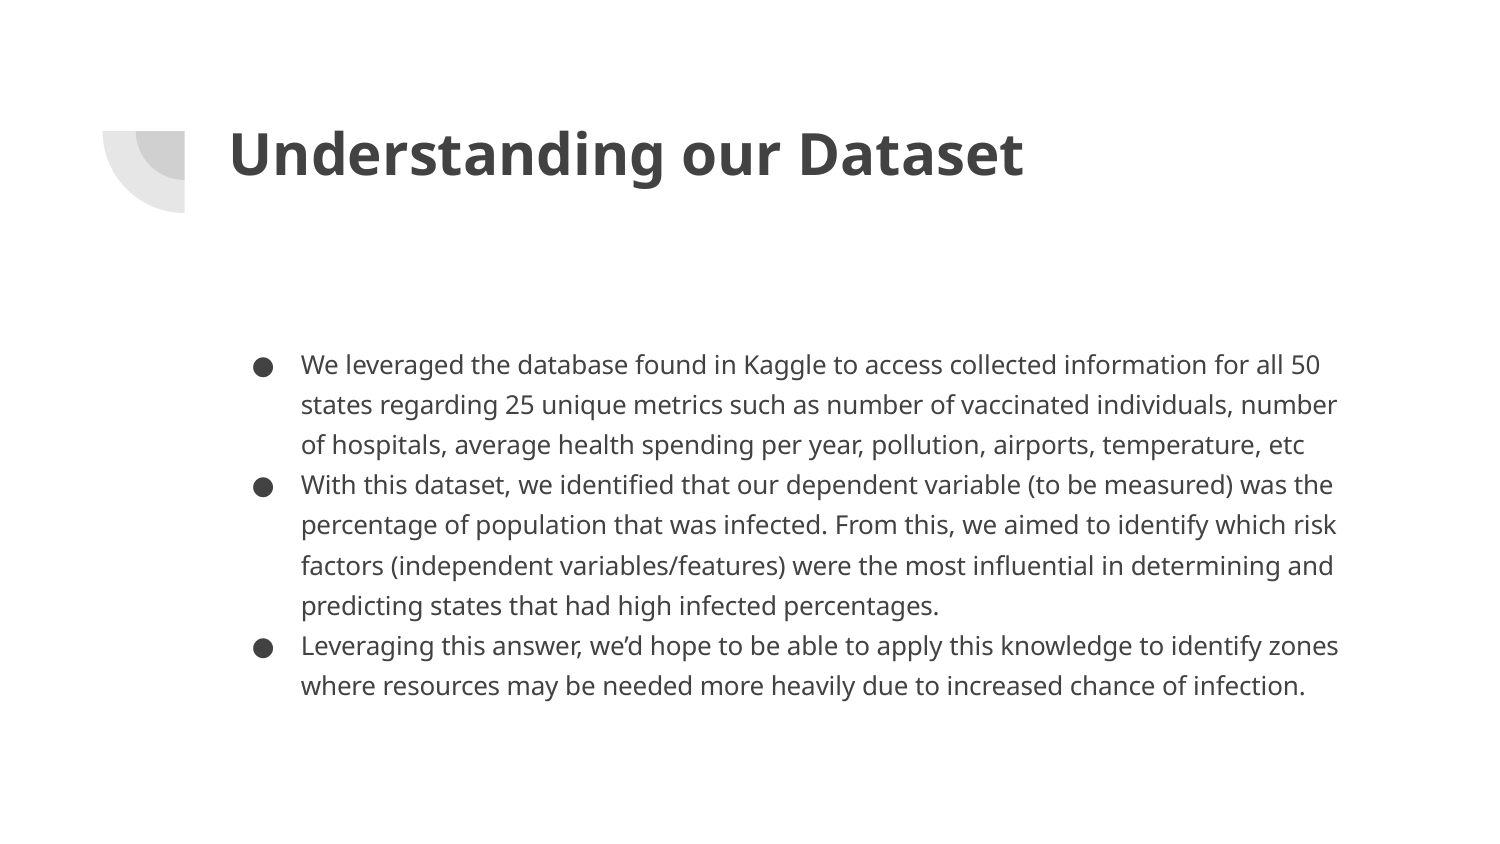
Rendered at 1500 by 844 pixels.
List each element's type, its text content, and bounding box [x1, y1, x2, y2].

title Understanding our Dataset [213, 98, 1368, 263]
list We leveraged the database found in Kaggle to access collected information for all 50 states regarding 25 unique metrics such as number of vaccinated individuals, number of hospitals, average health spending per year, pollution, airports, temperature, etc With this dataset, we identified that our dependent variable (to be measured) was the percentage of population that was infected. From this, we aimed to identify which risk factors (independent variables/features) were the most influential in determining and predicting states that had high infected percentages. Leveraging this answer, we’d hope to be able to apply this knowledge to identify zones where resources may be needed more heavily due to increased chance of infection. [213, 326, 1368, 744]
